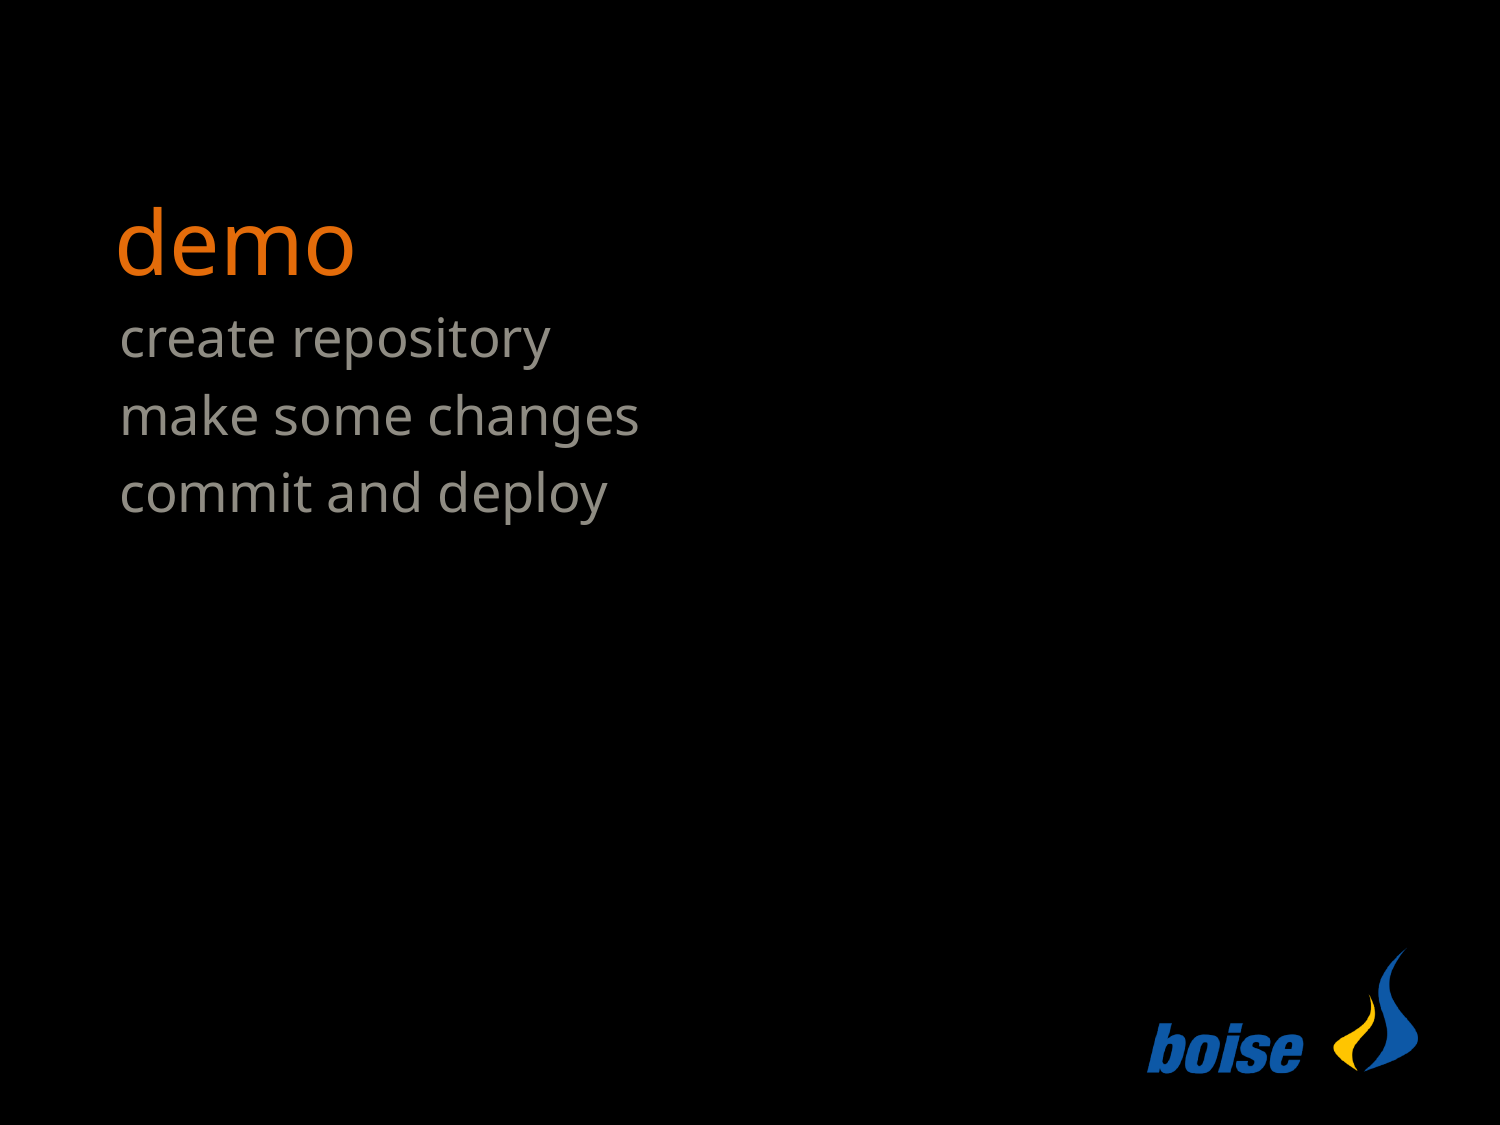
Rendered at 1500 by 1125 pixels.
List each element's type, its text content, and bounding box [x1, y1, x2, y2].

title demo [99, 59, 1450, 301]
subtitle create repository make some changes commit and deploy [99, 303, 1450, 591]
picture [1144, 947, 1481, 1111]
